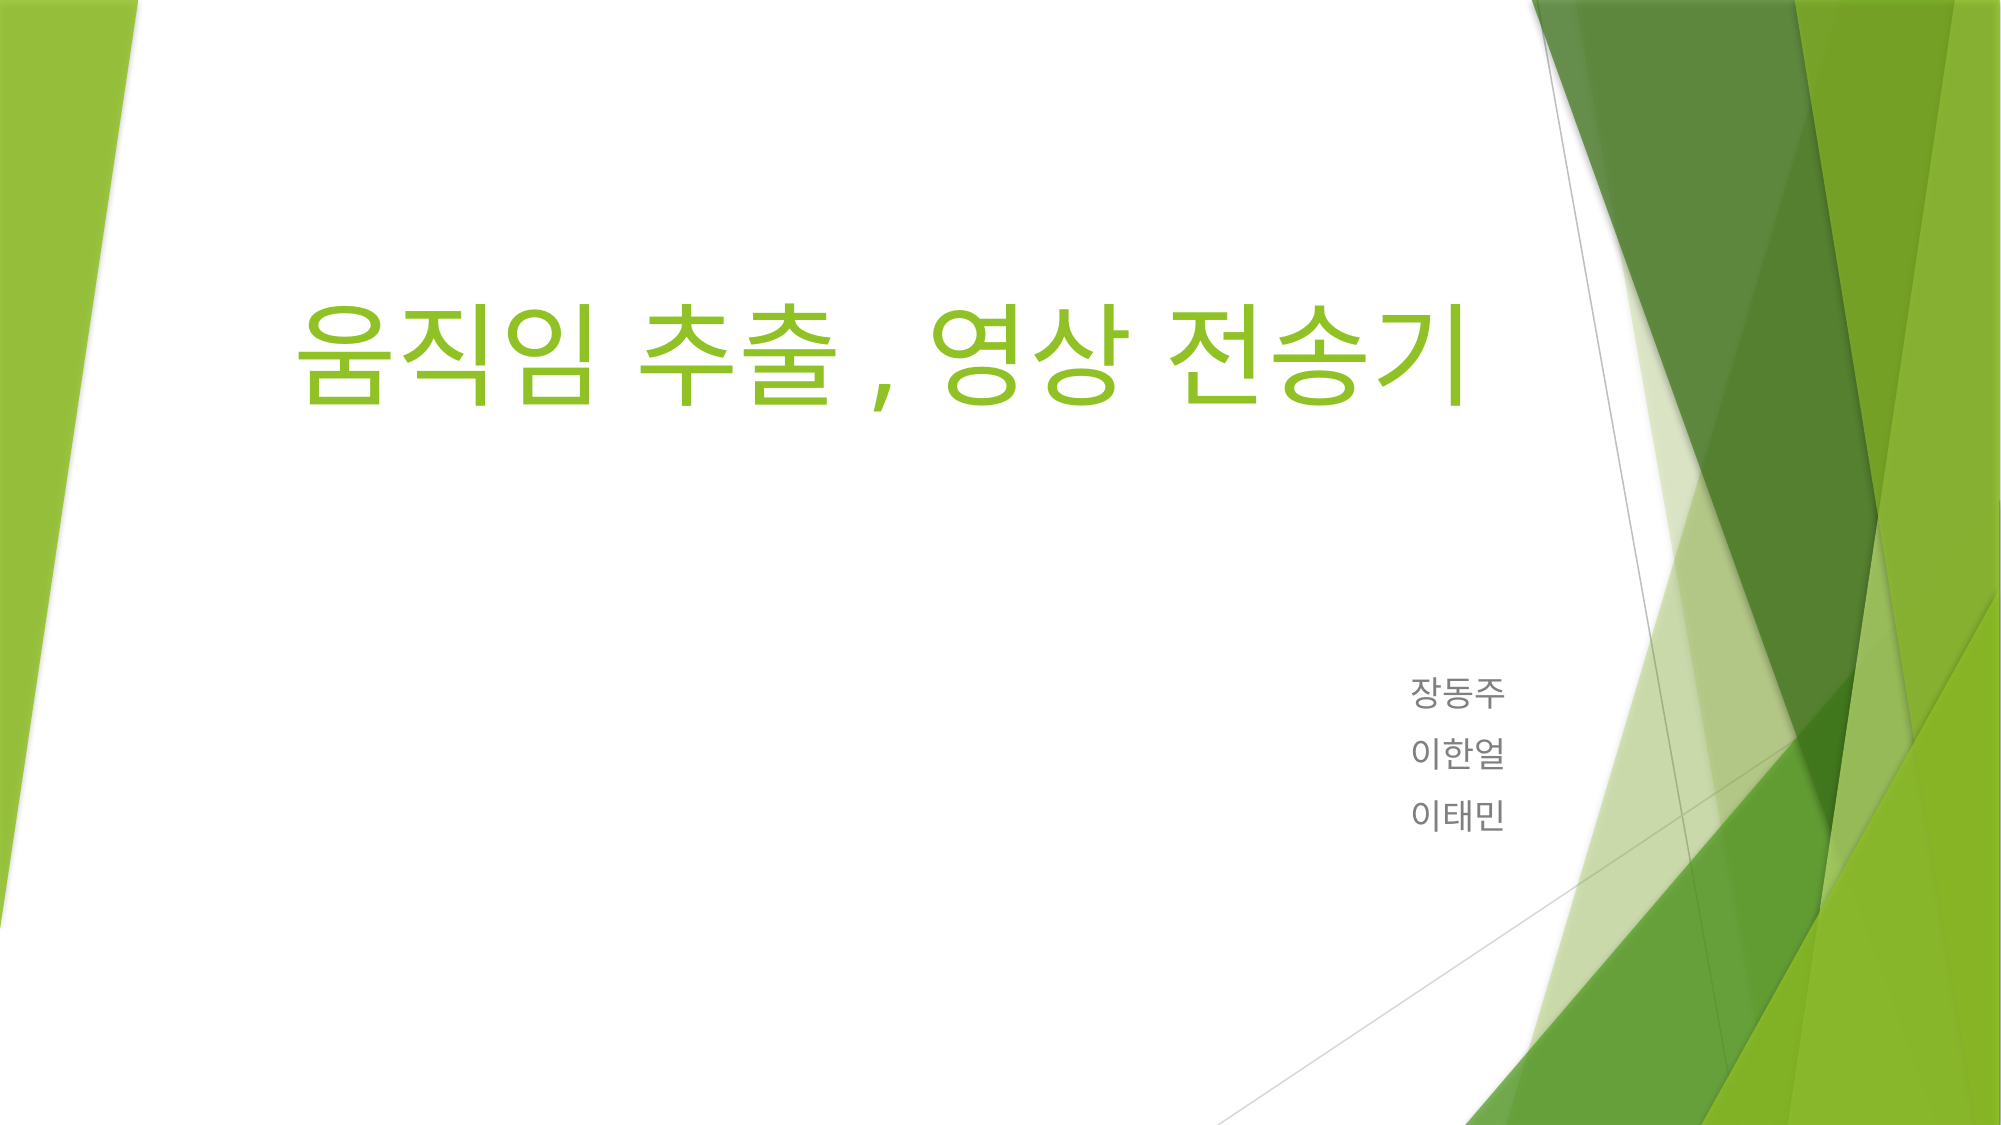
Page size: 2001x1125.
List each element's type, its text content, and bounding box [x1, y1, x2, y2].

title 움직임 추출,영상 전송기 [247, 232, 1522, 503]
subtitle 장동주 이한얼 이태민 [247, 664, 1522, 845]
